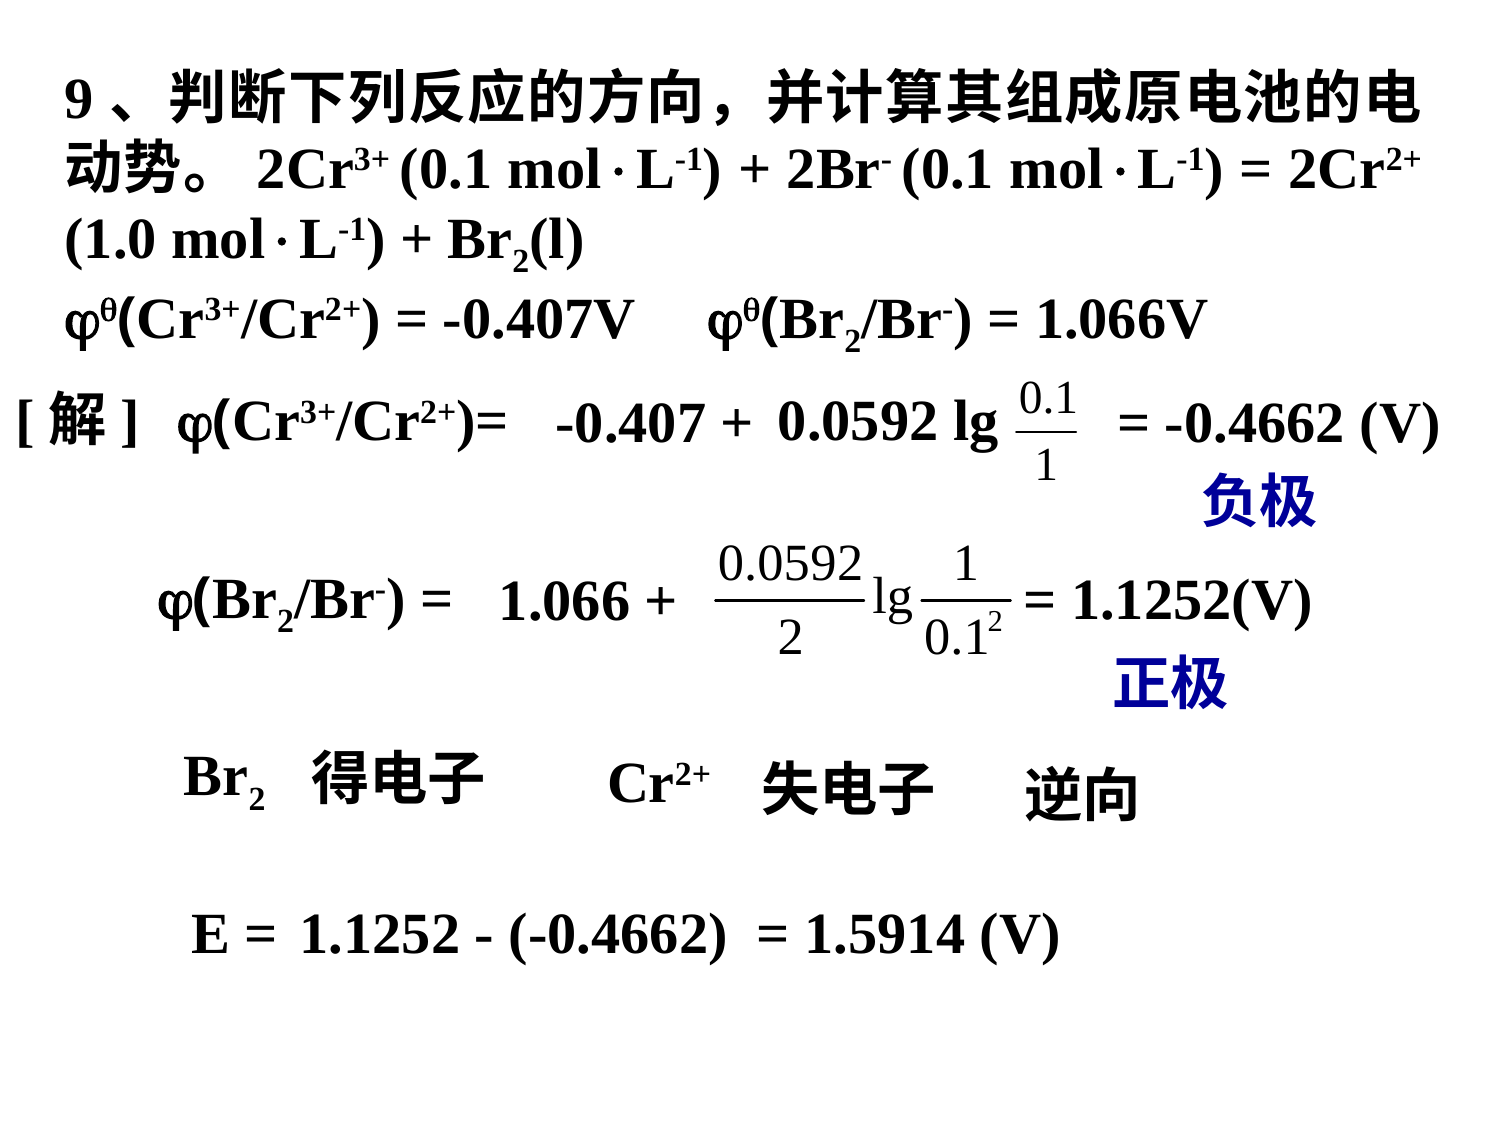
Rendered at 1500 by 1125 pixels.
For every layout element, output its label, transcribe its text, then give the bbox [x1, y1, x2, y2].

text_box -0.407 + [540, 376, 770, 462]
text_box (Br2/Br-) = [142, 552, 656, 647]
text_box 9、判断下列反应的方向，并计算其组成原电池的电动势。2Cr3+ (0.1 molL-1) + 2Br- (0.1 molL-1) = 2Cr2+ (1.0 molL-1) + Br2(l) (Cr3+/Cr2+) = -0.407V (Br2/Br-) = 1.066V [49, 52, 1437, 367]
text_box (Cr3+/Cr2+)= [162, 375, 525, 460]
text_box 失电子 [746, 745, 952, 830]
text_box Cr2+ [592, 737, 727, 822]
text_box 得电子 [296, 733, 622, 819]
text_box = 1.1252(V) [1022, 553, 1500, 639]
text_box = 1.5914 (V) [741, 887, 1076, 973]
text_box 正极 [1097, 638, 1244, 724]
text_box 逆向 [1009, 750, 1156, 836]
text_box 1.066 + [483, 554, 694, 640]
text_box Br2 [169, 729, 281, 825]
text_box 1.1252 - (-0.4662) [284, 887, 741, 973]
text_box 负极 [1186, 457, 1333, 542]
text_box [解] [0, 375, 162, 460]
picture [706, 530, 1022, 666]
picture [1008, 368, 1088, 492]
text_box 0.0592 lg [762, 374, 1008, 460]
text_box = -0.4662 (V) [1102, 376, 1500, 462]
text_box E = [176, 887, 284, 973]
